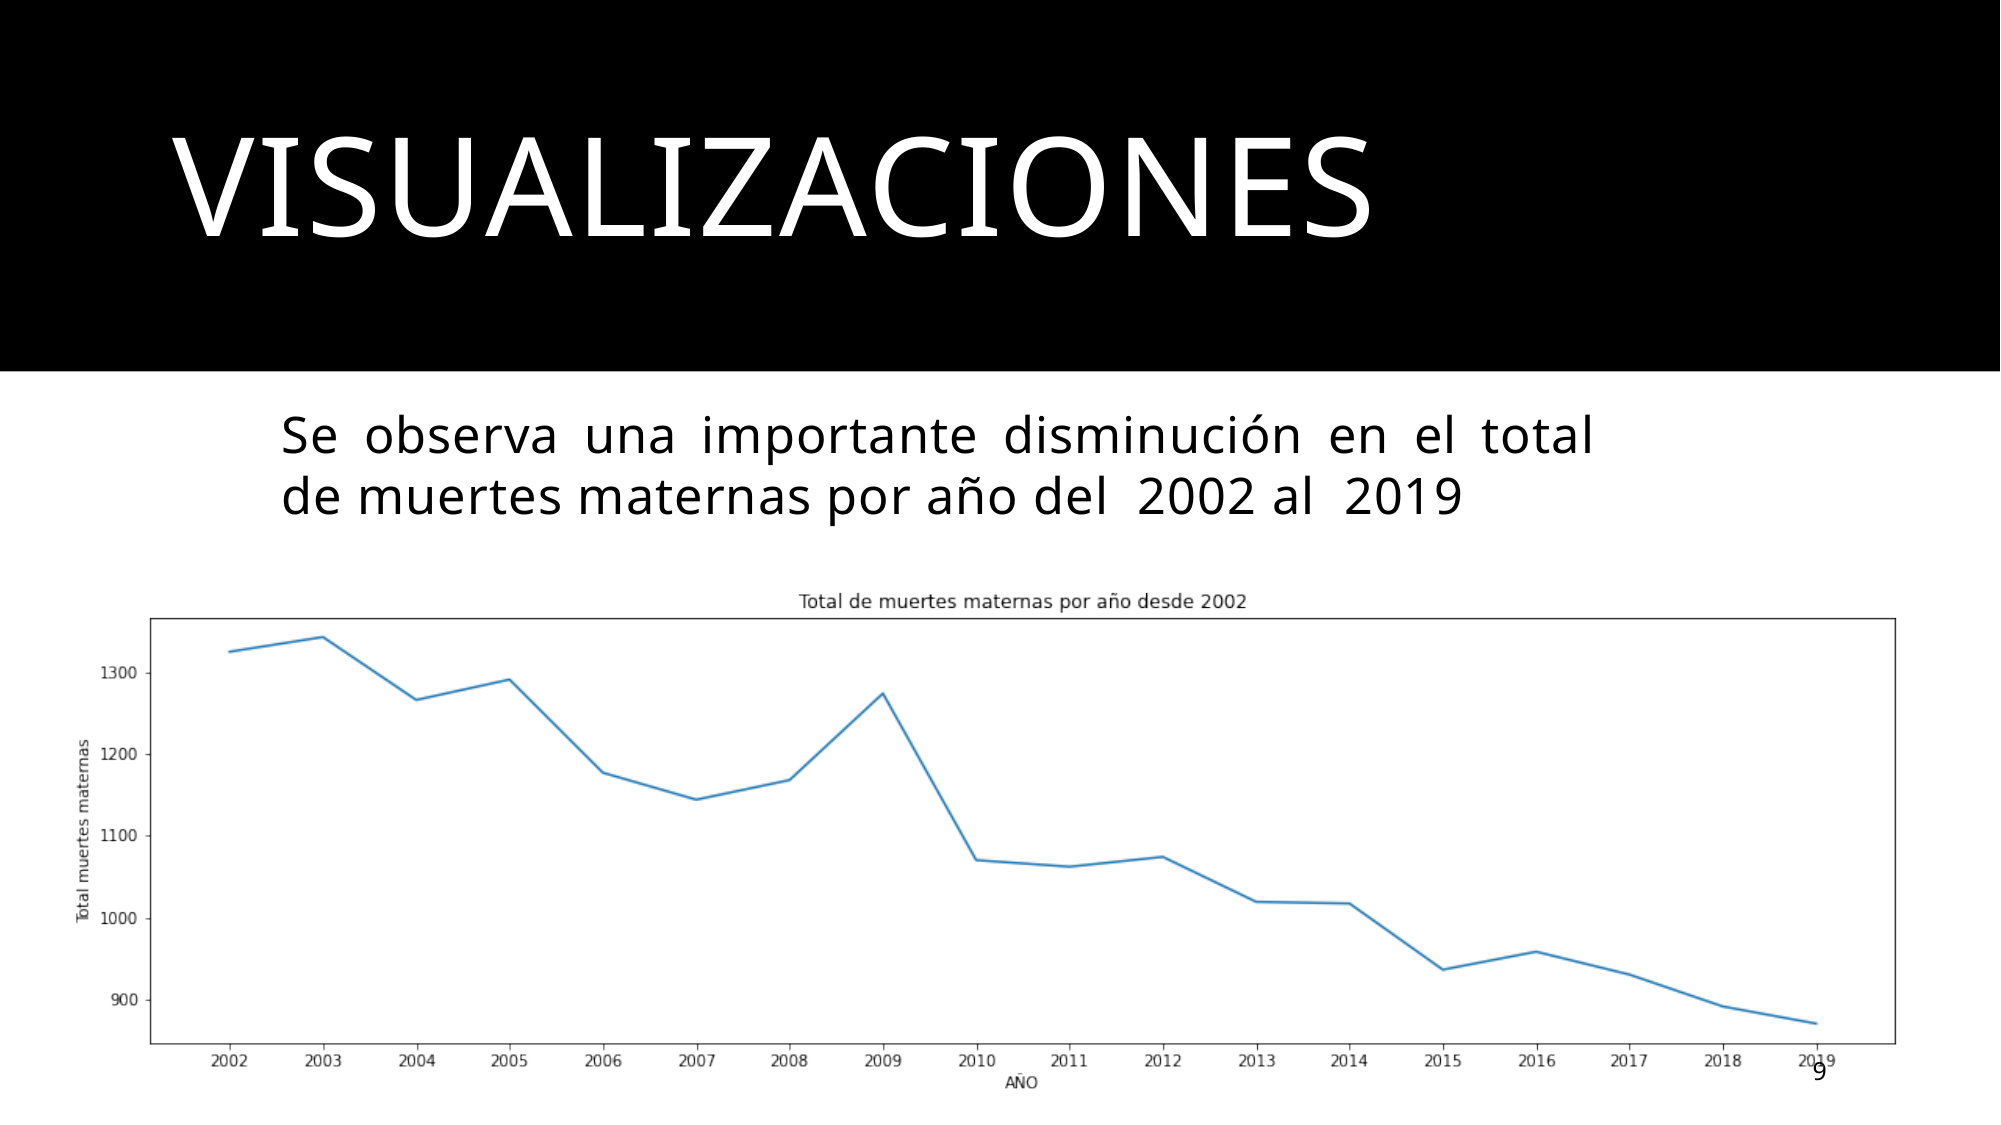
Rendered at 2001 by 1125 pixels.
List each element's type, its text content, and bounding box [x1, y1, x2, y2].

list Se observa una importante disminución en el total de muertes maternas por año del 2002 al 2019 [266, 395, 1613, 582]
picture [67, 582, 1906, 1103]
title Visualizaciones [157, 52, 1842, 332]
